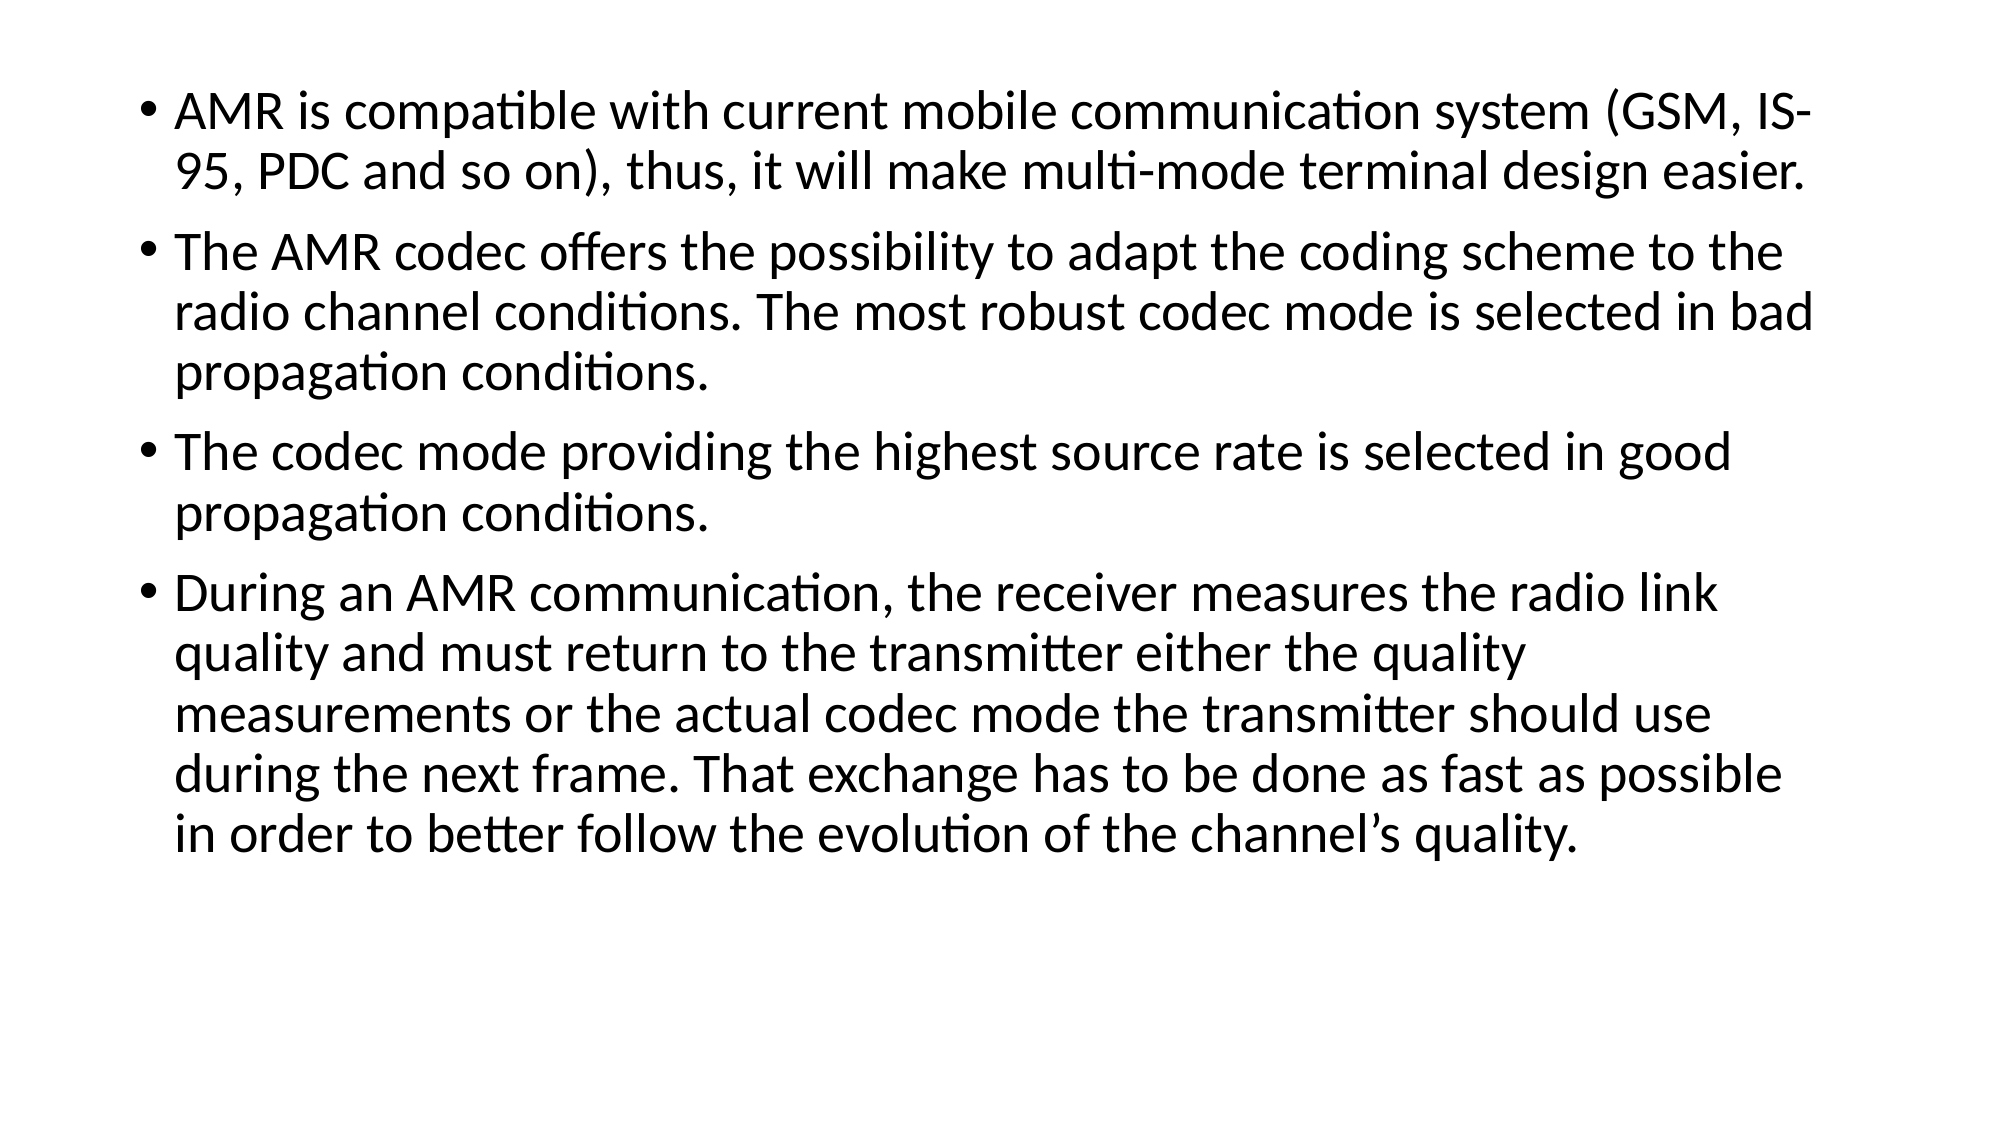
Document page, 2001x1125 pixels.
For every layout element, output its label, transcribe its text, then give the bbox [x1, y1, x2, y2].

list AMR is compatible with current mobile communication system (GSM, IS-95, PDC and so on), thus, it will make multi-mode terminal design easier. The AMR codec offers the possibility to adapt the coding scheme to the radio channel conditions. The most robust codec mode is selected in bad propagation conditions. The codec mode providing the highest source rate is selected in good propagation conditions. During an AMR communication, the receiver measures the radio link quality and must return to the transmitter either the quality measurements or the actual codec mode the transmitter should use during the next frame. That exchange has to be done as fast as possible in order to better follow the evolution of the channel’s quality. [123, 73, 1849, 970]
